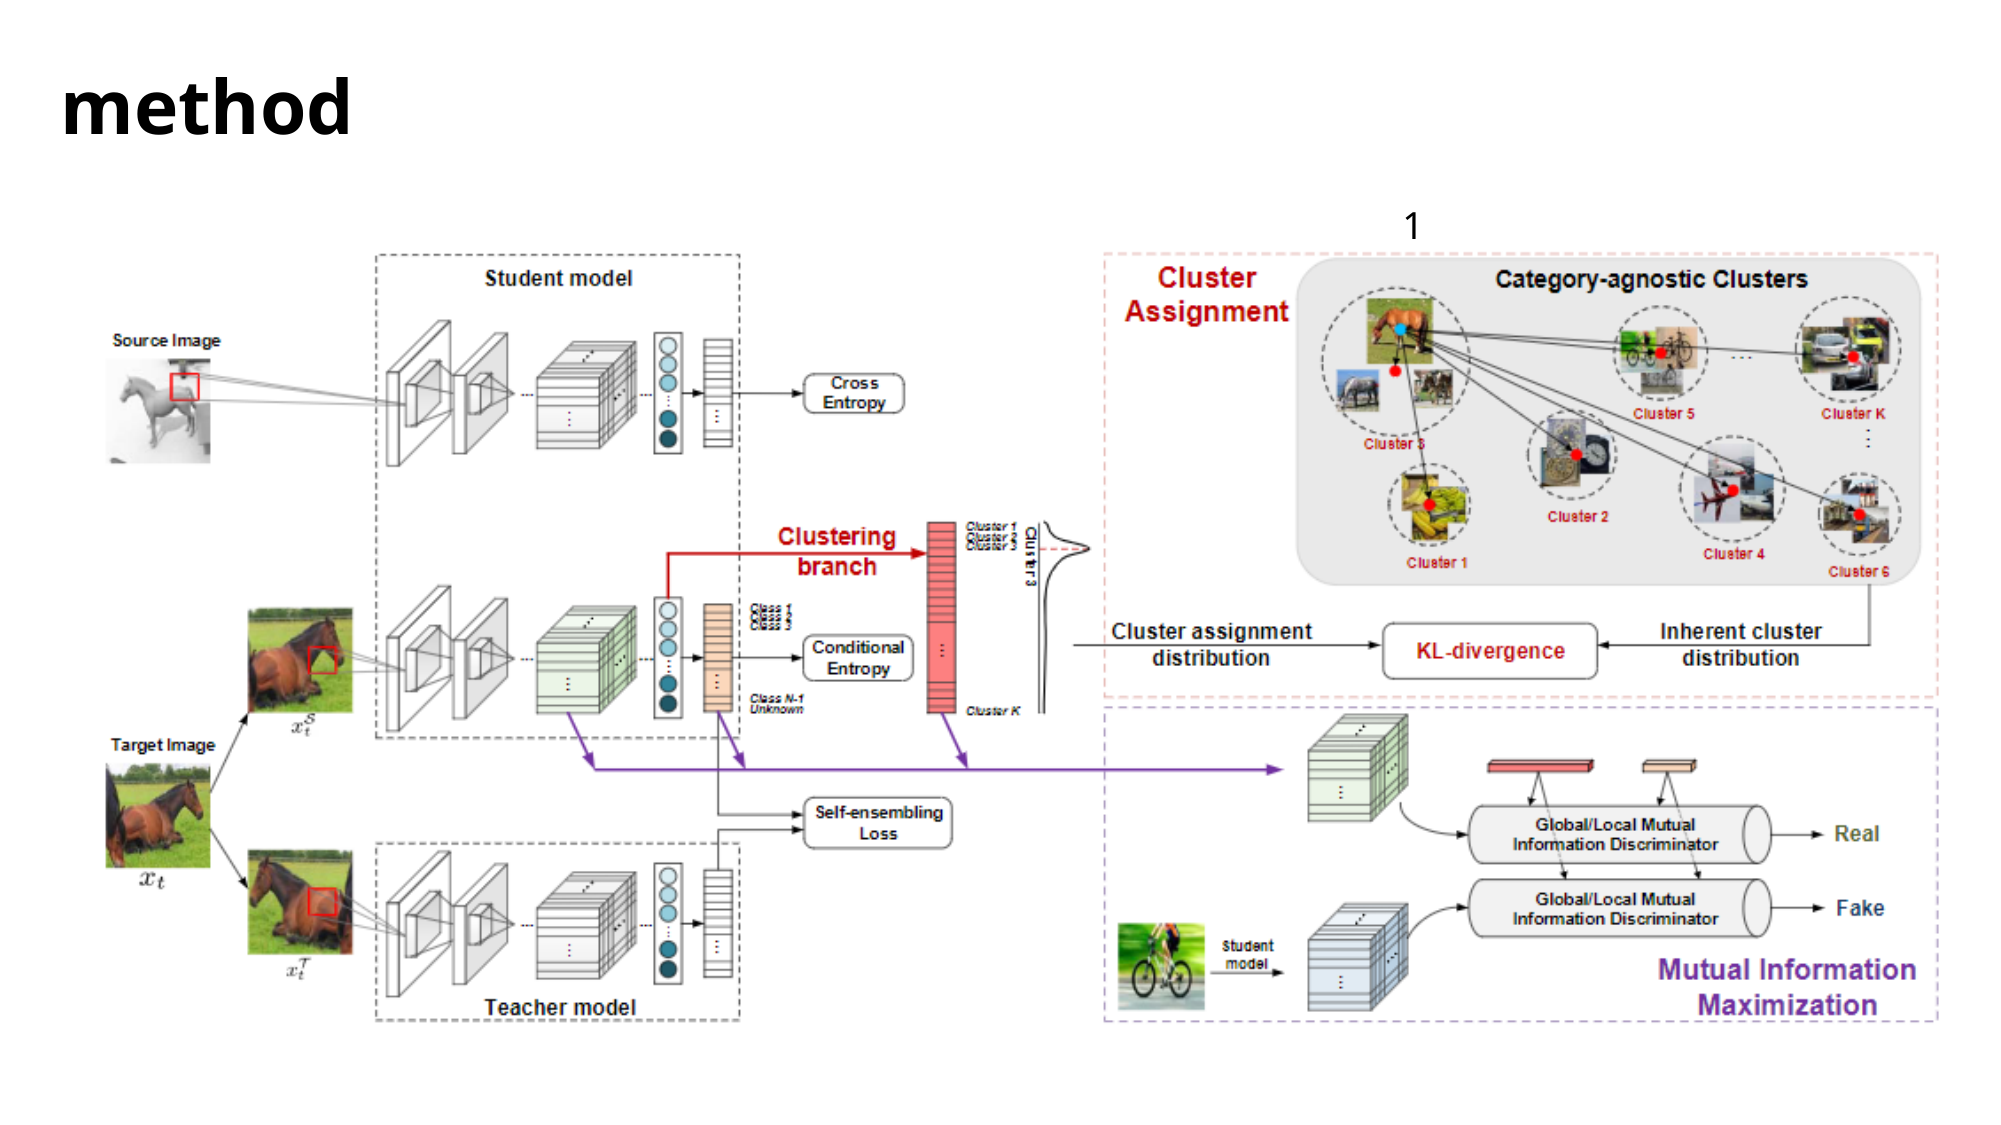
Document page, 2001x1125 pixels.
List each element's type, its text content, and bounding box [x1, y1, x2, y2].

title method [45, 1, 1771, 220]
picture [76, 194, 1978, 1035]
